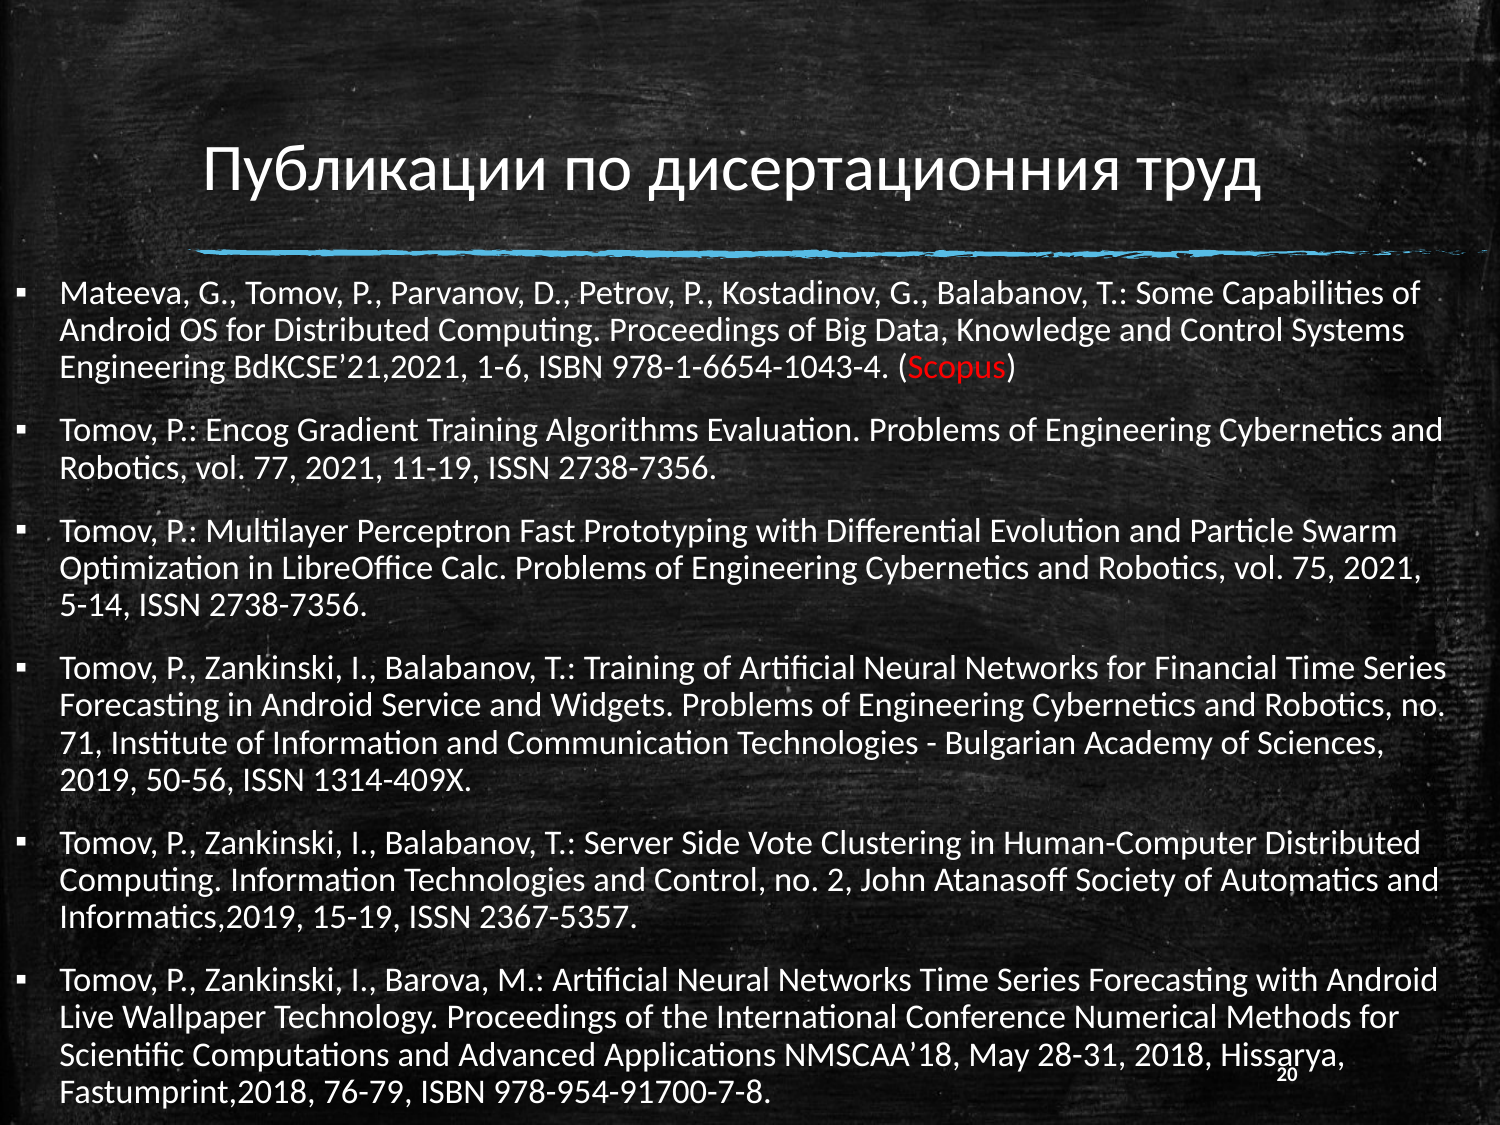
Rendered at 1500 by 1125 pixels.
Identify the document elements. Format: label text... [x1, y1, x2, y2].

title Публикации по дисертационния труд [187, 45, 1471, 213]
list Mateeva, G., Tomov, P., Parvanov, D., Petrov, P., Kostadinov, G., Balabanov, T.: Some Capabilities of Android OS for Distributed Computing. Proceedings of Big Data, Knowledge and Control Systems Engineering BdKCSE’21,2021, 1-6, ISBN 978-1-6654-1043-4. (Scopus) Tomov, P.: Encog Gradient Training Algorithms Evaluation. Problems of Engineering Cybernetics and Robotics, vol. 77, 2021, 11-19, ISSN 2738-7356. Tomov, P.: Multilayer Perceptron Fast Prototyping with Differential Evolution and Particle Swarm Optimization in LibreOffice Calc. Problems of Engineering Cybernetics and Robotics, vol. 75, 2021, 5-14, ISSN 2738-7356. Tomov, P., Zankinski, I., Balabanov, T.: Training of Artificial Neural Networks for Financial Time Series Forecasting in Android Service and Widgets. Problems of Engineering Cybernetics and Robotics, no. 71, Institute of Information and Communication Technologies - Bulgarian Academy of Sciences, 2019, 50-56, ISSN 1314-409X. Tomov, P., Zankinski, I., Balabanov, T.: Server Side Vote Clustering in Human-Computer Distributed Computing. Information Technologies and Control, no. 2, John Atanasoff Society of Automatics and Informatics,2019, 15-19, ISSN 2367-5357. Tomov, P., Zankinski, I., Barova, M.: Artificial Neural Networks Time Series Forecasting with Android Live Wallpaper Technology. Proceedings of the International Conference Numerical Methods for Scientific Computations and Advanced Applications NMSCAA’18, May 28-31, 2018, Hissarya, Fastumprint,2018, 76-79, ISBN 978-954-91700-7-8. [0, 267, 1471, 1125]
